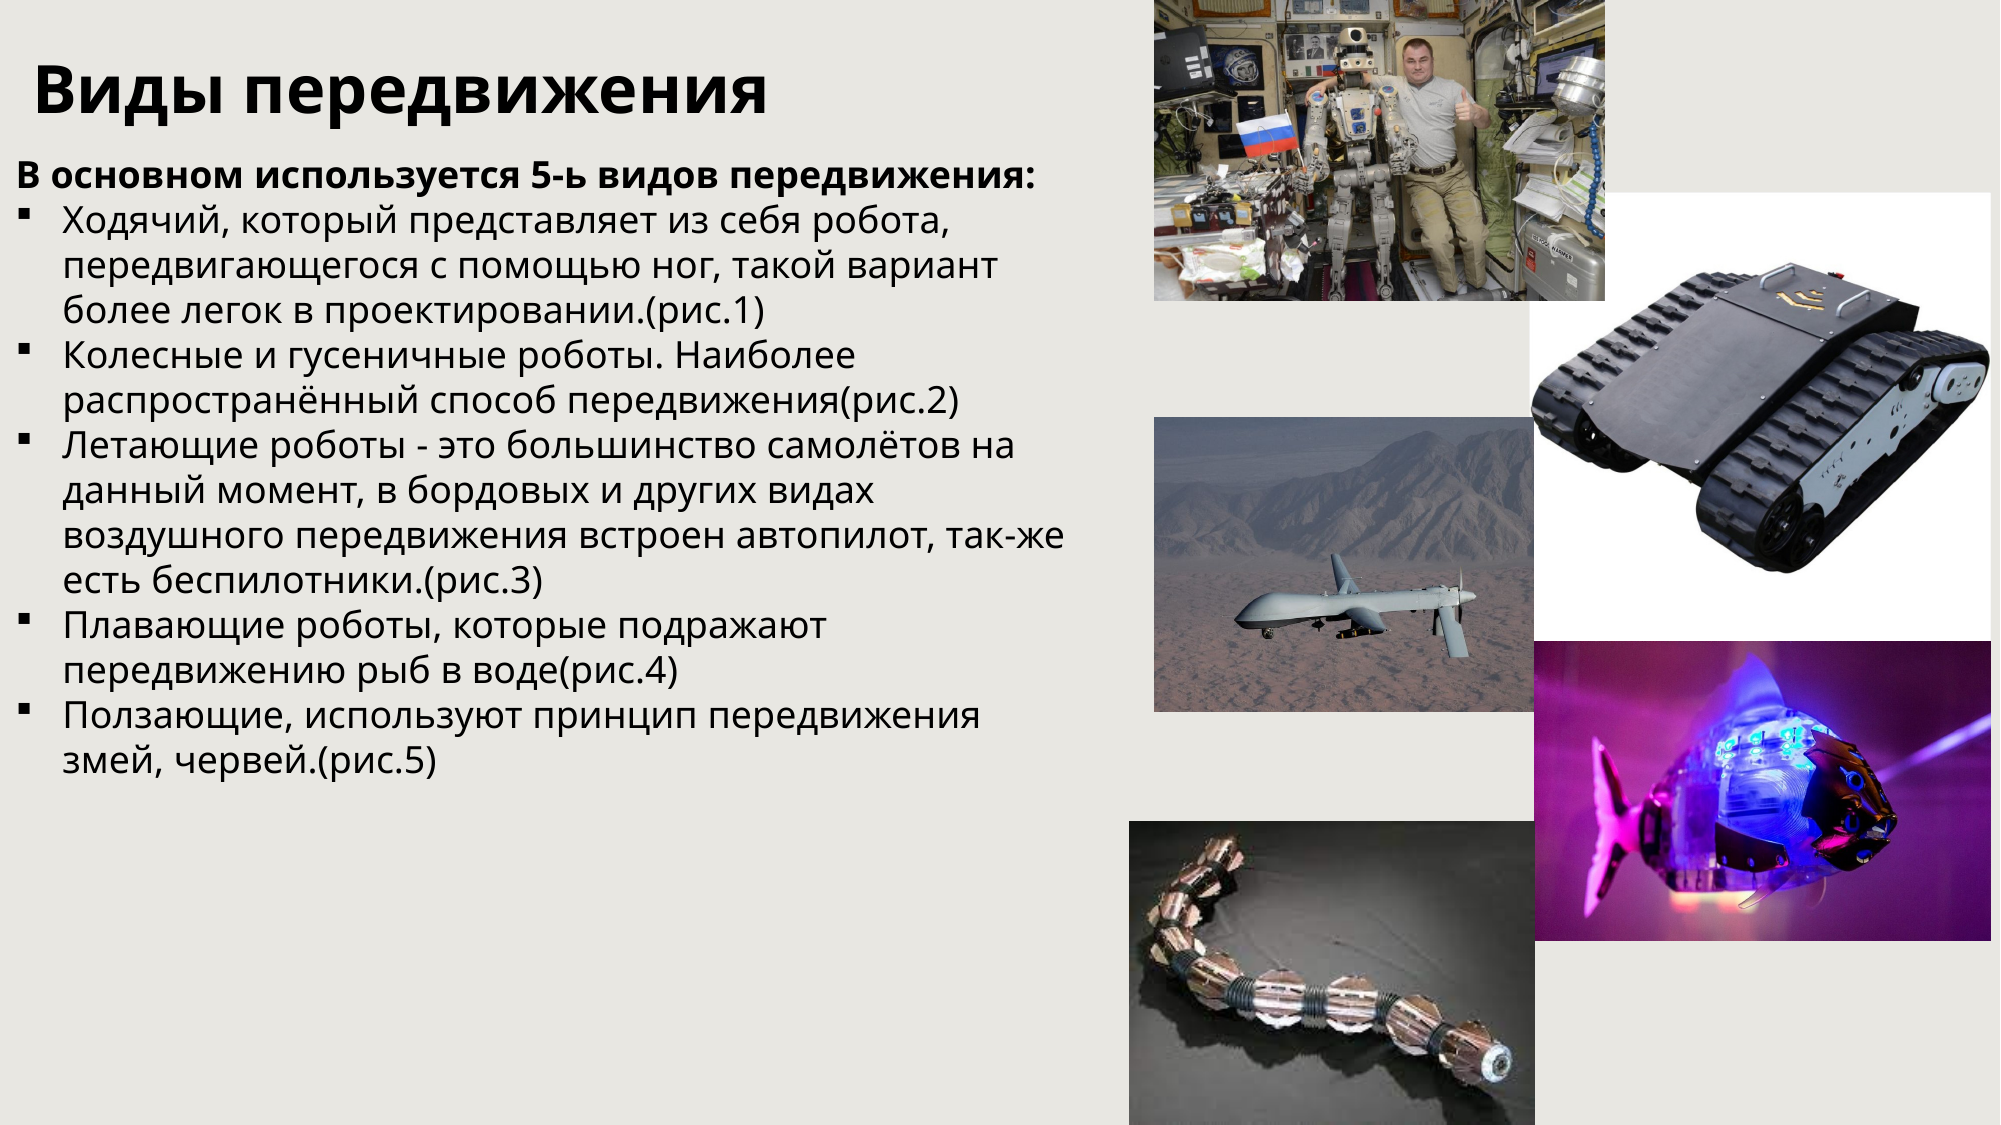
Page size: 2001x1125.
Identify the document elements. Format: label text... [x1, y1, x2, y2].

picture [1129, 0, 1991, 1125]
text_box В основном используется 5-ь видов передвижения: Ходячий, который представляет из себя робота, передвигающегося с помощью ног, такой вариант более легок в проектировании.(рис.1) Колесные и гусеничные роботы. Наиболее распространённый способ передвижения(рис.2) Летающие роботы - это большинство самолётов на данный момент, в бордовых и других видах воздушного передвижения встроен автопилот, так-же есть беспилотники.(рис.3) Плавающие роботы, которые подражают передвижению рыб в воде(рис.4) Ползающие, используют принцип передвижения змей, червей.(рис.5) [0, 144, 1104, 834]
text_box Виды передвижения [17, 38, 886, 134]
